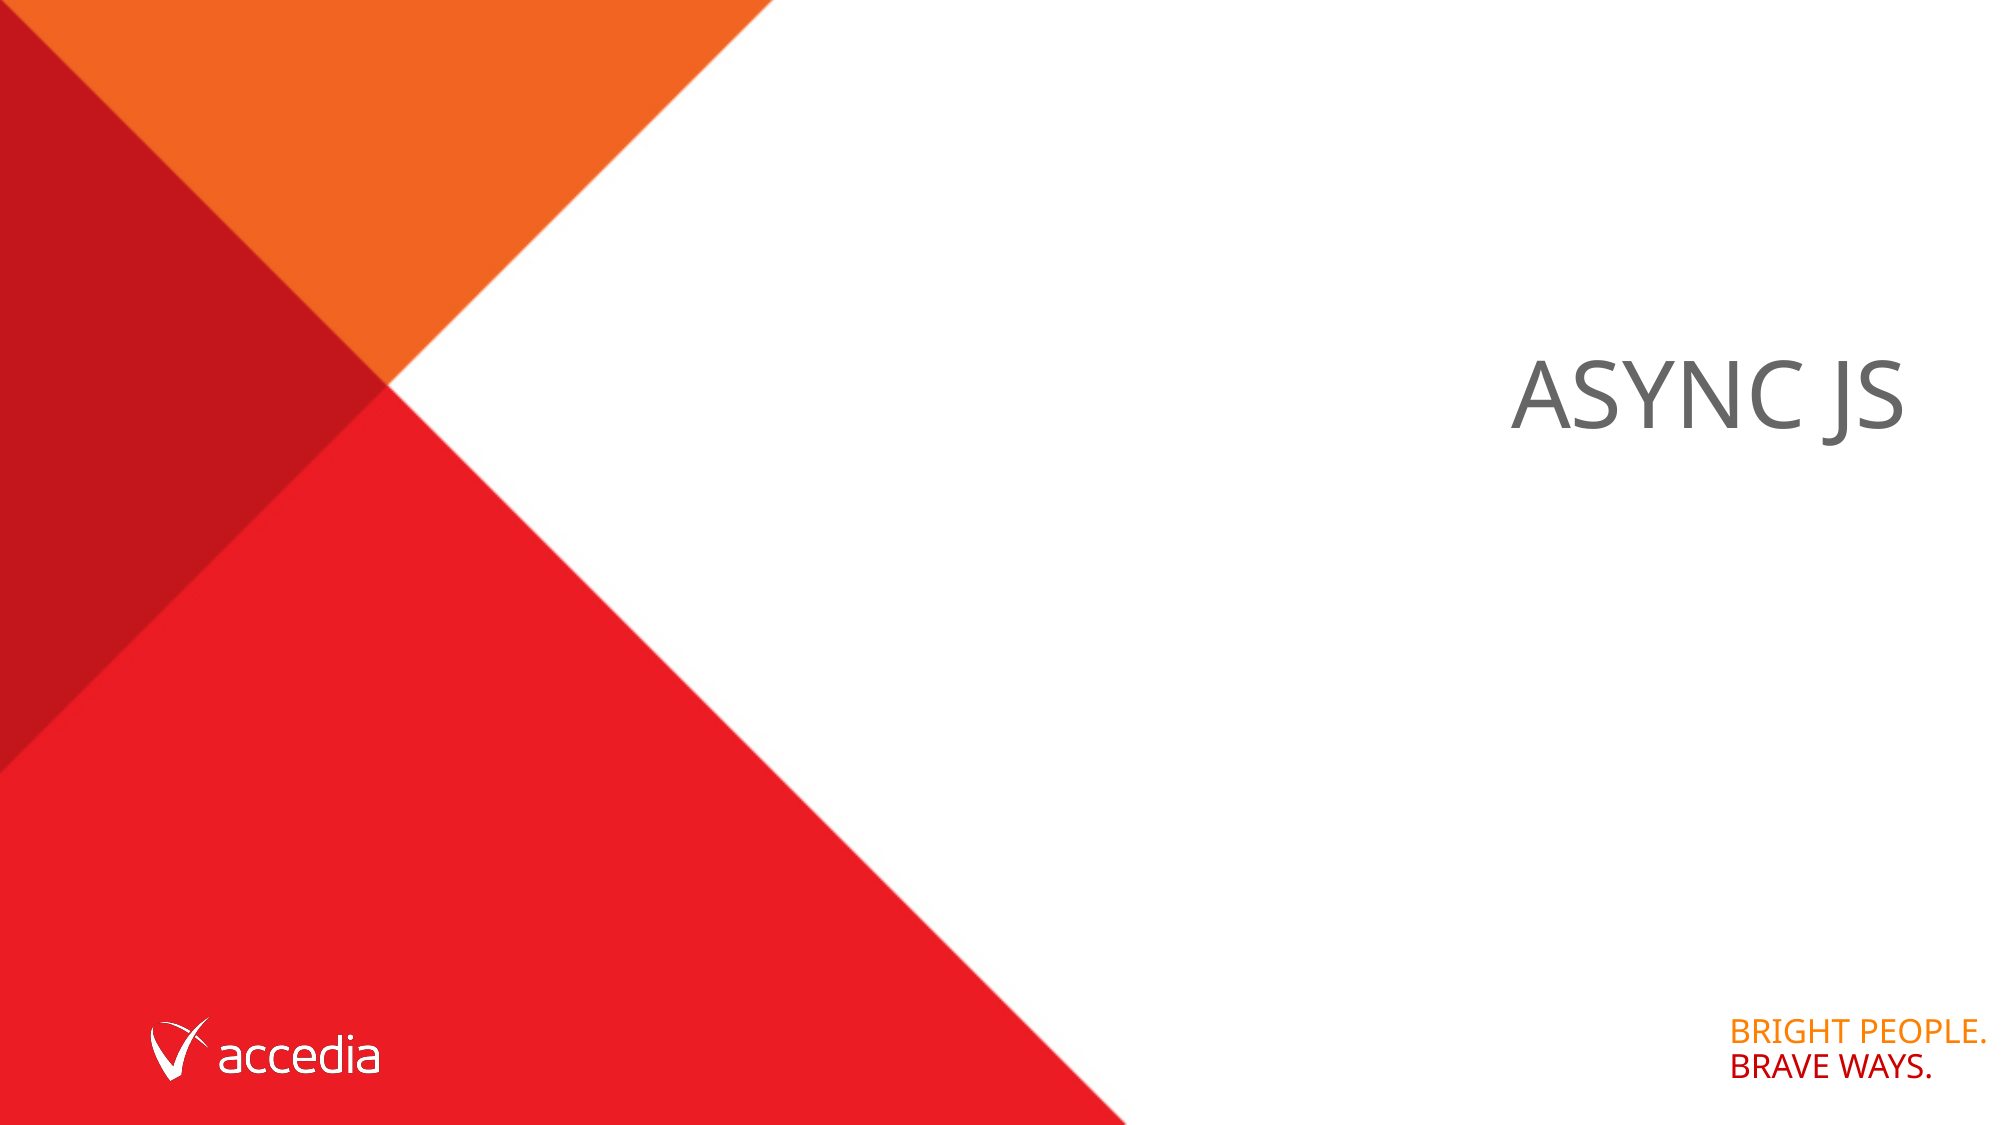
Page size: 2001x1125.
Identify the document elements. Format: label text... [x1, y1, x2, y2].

picture [0, 0, 2000, 1125]
title Async js [665, 234, 1916, 563]
